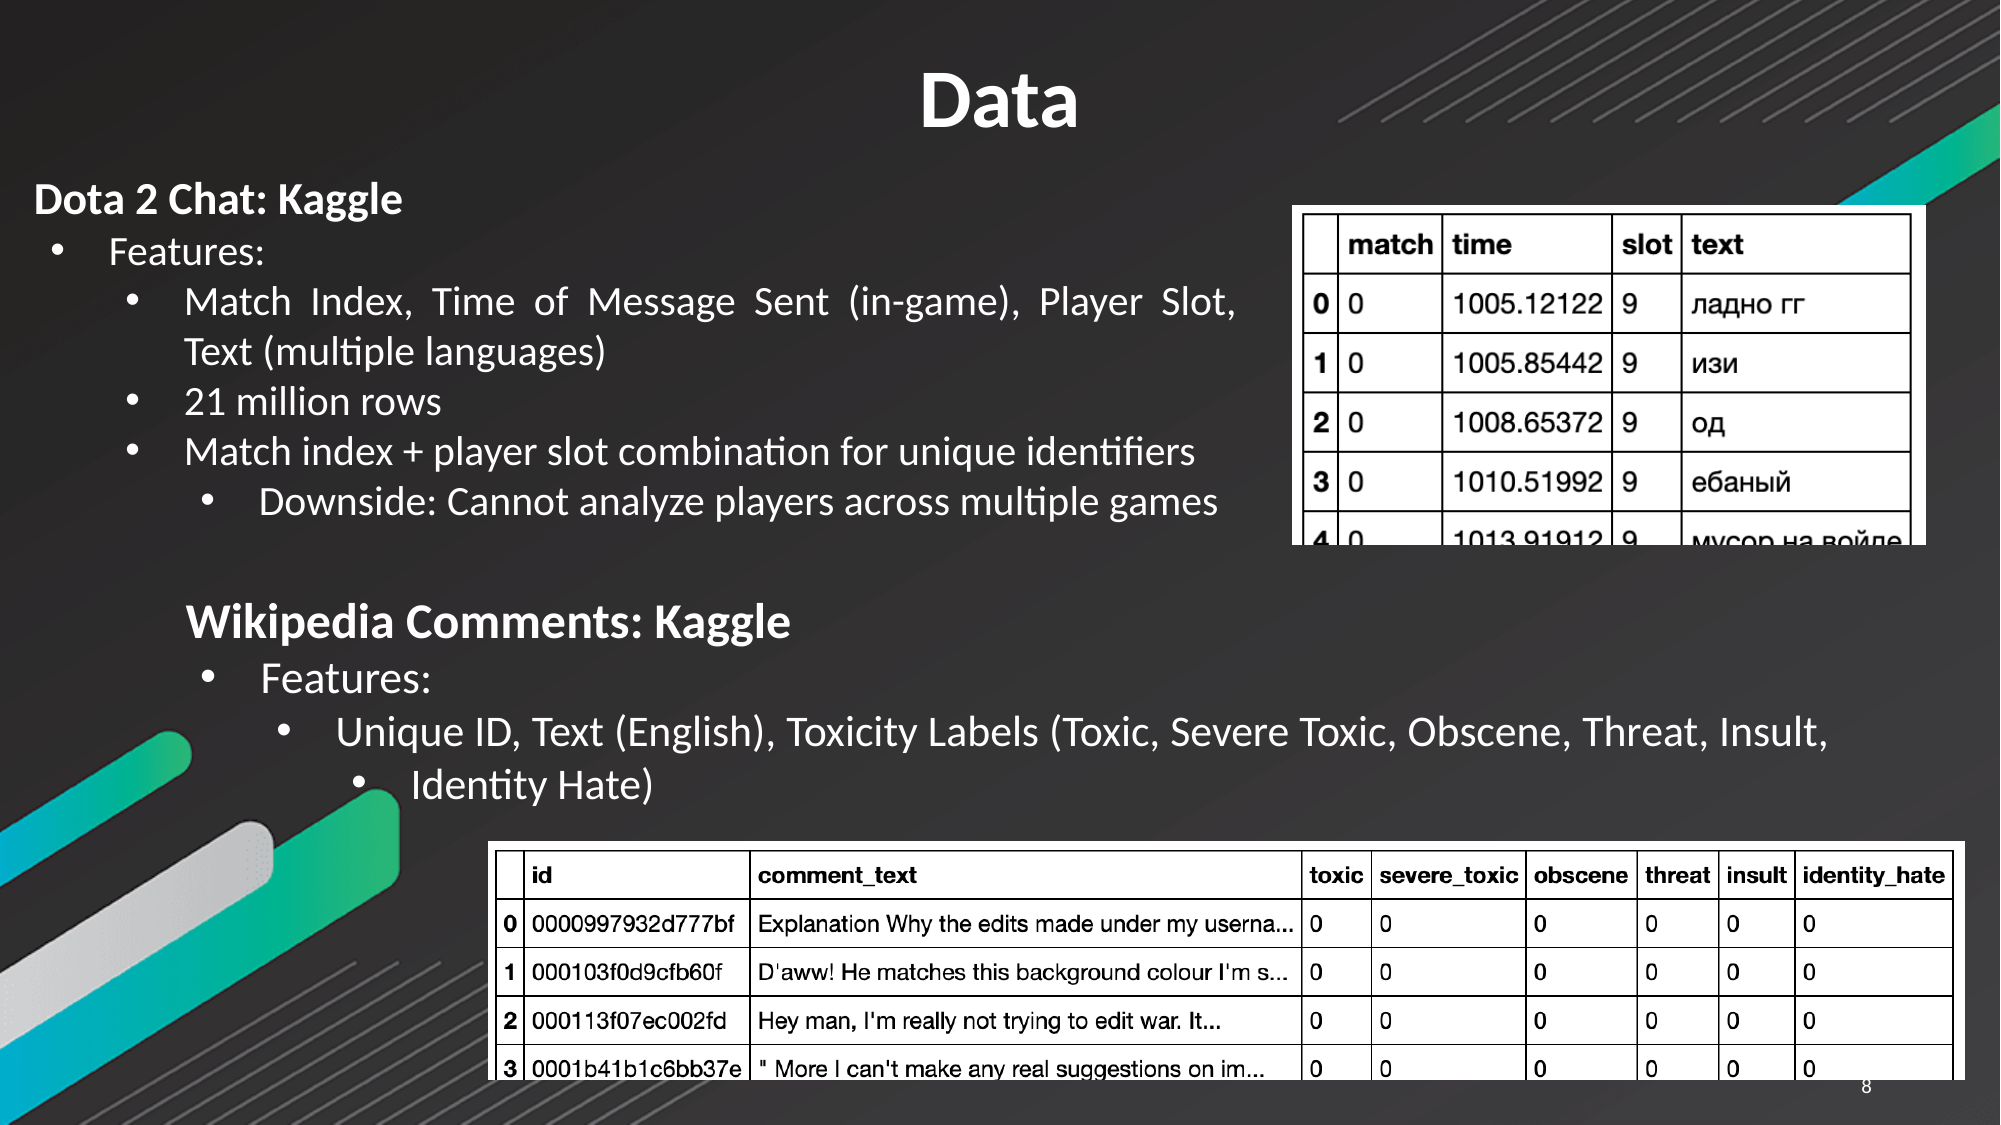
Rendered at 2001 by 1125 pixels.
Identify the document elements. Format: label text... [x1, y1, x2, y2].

list Dota 2 Chat: Kaggle Features: Match Index, Time of Message Sent (in-game), Player Slot, Text (multiple languages) 21 million rows Match index + player slot combination for unique identifiers Downside: Cannot analyze players across multiple games [18, 181, 1253, 710]
slide_number ‹#› [1796, 1089, 1887, 1116]
picture [0, 0, 2000, 1125]
picture [1253, 0, 2000, 573]
text_box Wikipedia Comments: Kaggle Features: Unique ID, Text (English), Toxicity Labels (Toxic, Severe Toxic, Obscene, Threat, Insult, Identity Hate) [170, 573, 2000, 878]
title Data [106, 0, 1894, 238]
